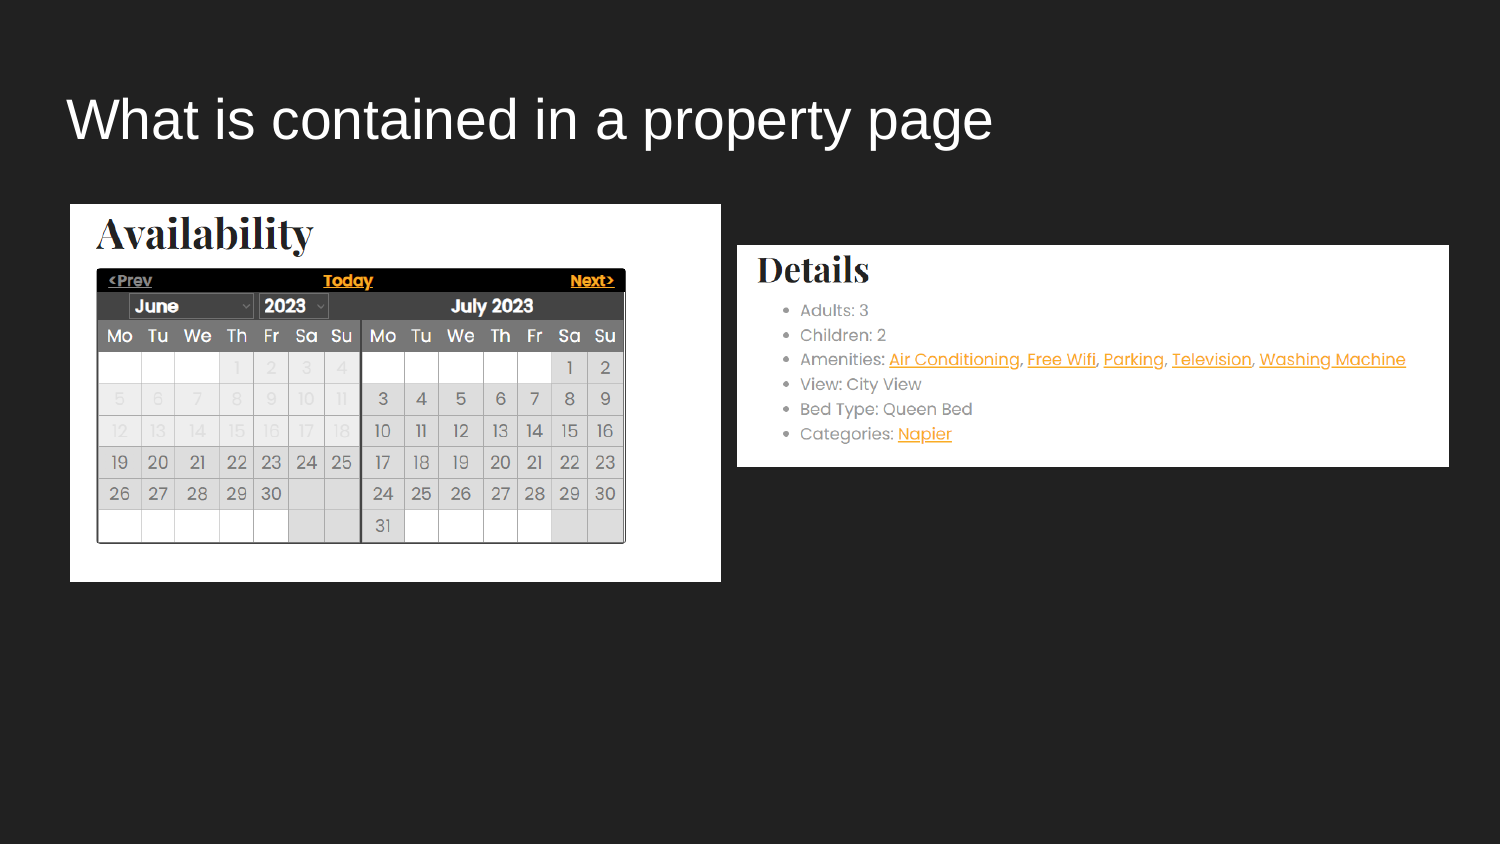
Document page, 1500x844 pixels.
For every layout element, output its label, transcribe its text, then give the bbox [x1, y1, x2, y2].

picture [736, 244, 1450, 467]
picture [70, 204, 721, 582]
title What is contained in a property page [51, 72, 1449, 167]
